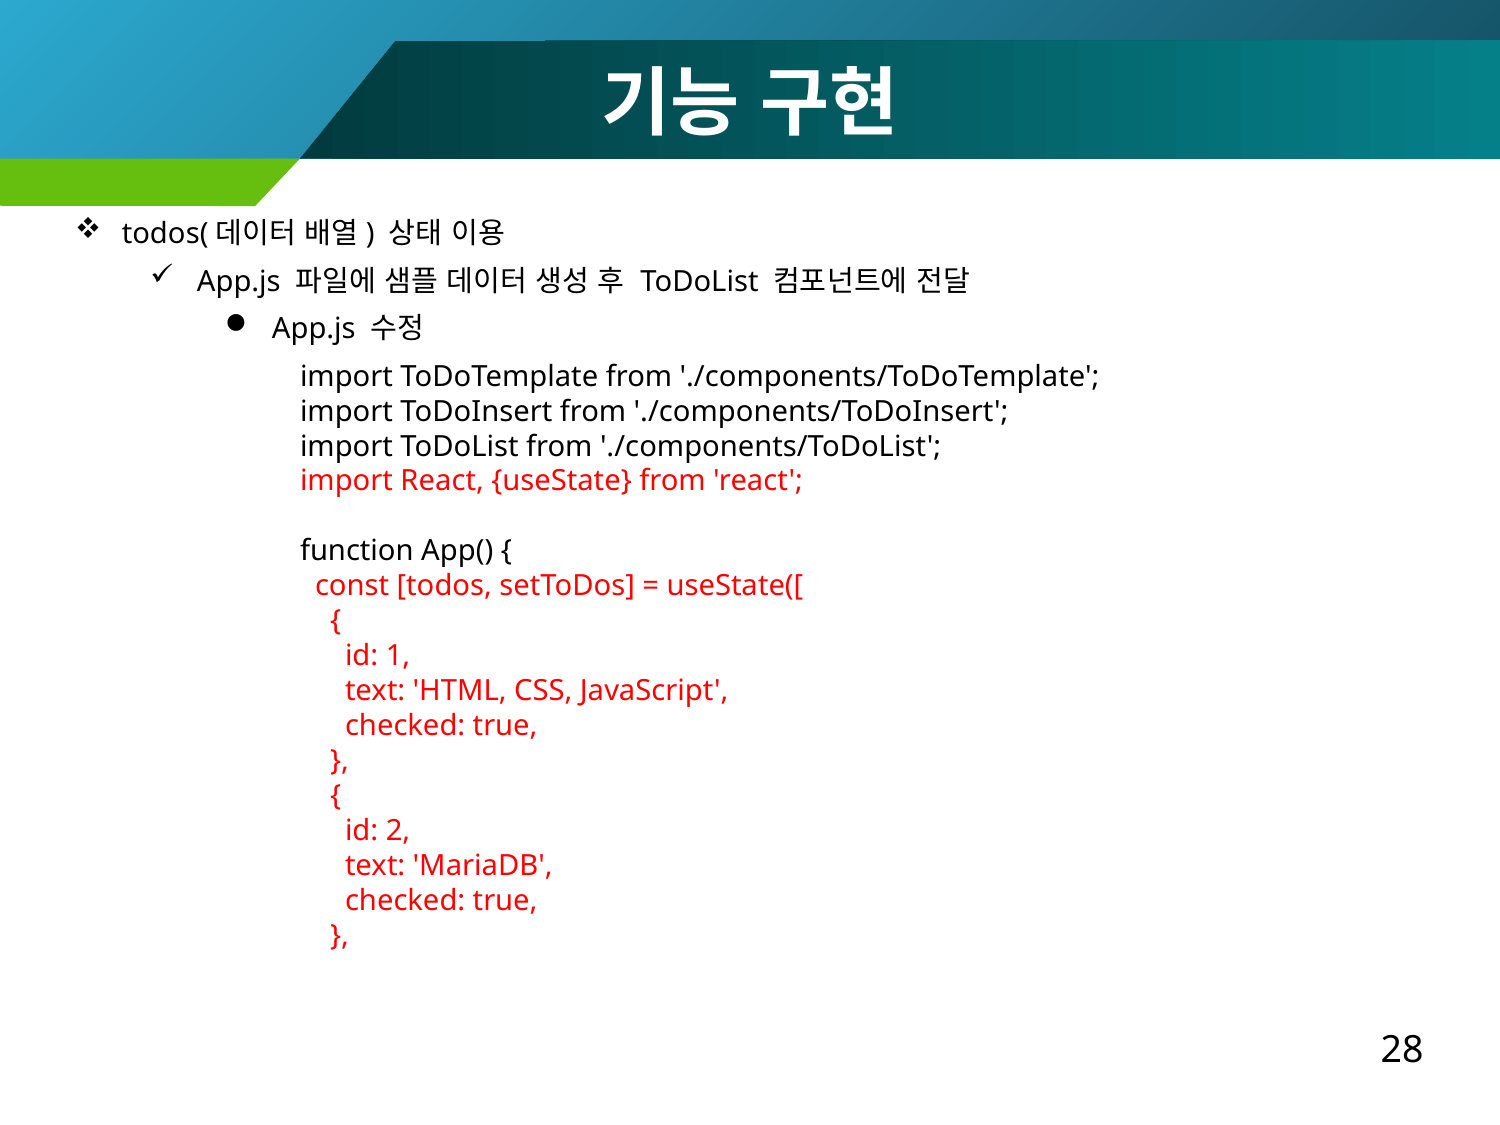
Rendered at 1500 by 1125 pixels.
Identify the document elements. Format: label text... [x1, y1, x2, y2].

text_box todos(데이터 배열) 상태 이용 App.js 파일에 샘플 데이터 생성 후 ToDoList 컴포넌트에 전달 App.js 수정 import ToDoTemplate from './components/ToDoTemplate'; import ToDoInsert from './components/ToDoInsert'; import ToDoList from './components/ToDoList'; import React, {useState} from 'react'; function App() { const [todos, setToDos] = useState([ { id: 1, text: 'HTML, CSS, JavaScript', checked: true, }, { id: 2, text: 'MariaDB', checked: true, }, [74, 208, 1425, 1047]
text_box 기능 구현 [0, 37, 1500, 163]
text_box 28 [1075, 1047, 1424, 1101]
